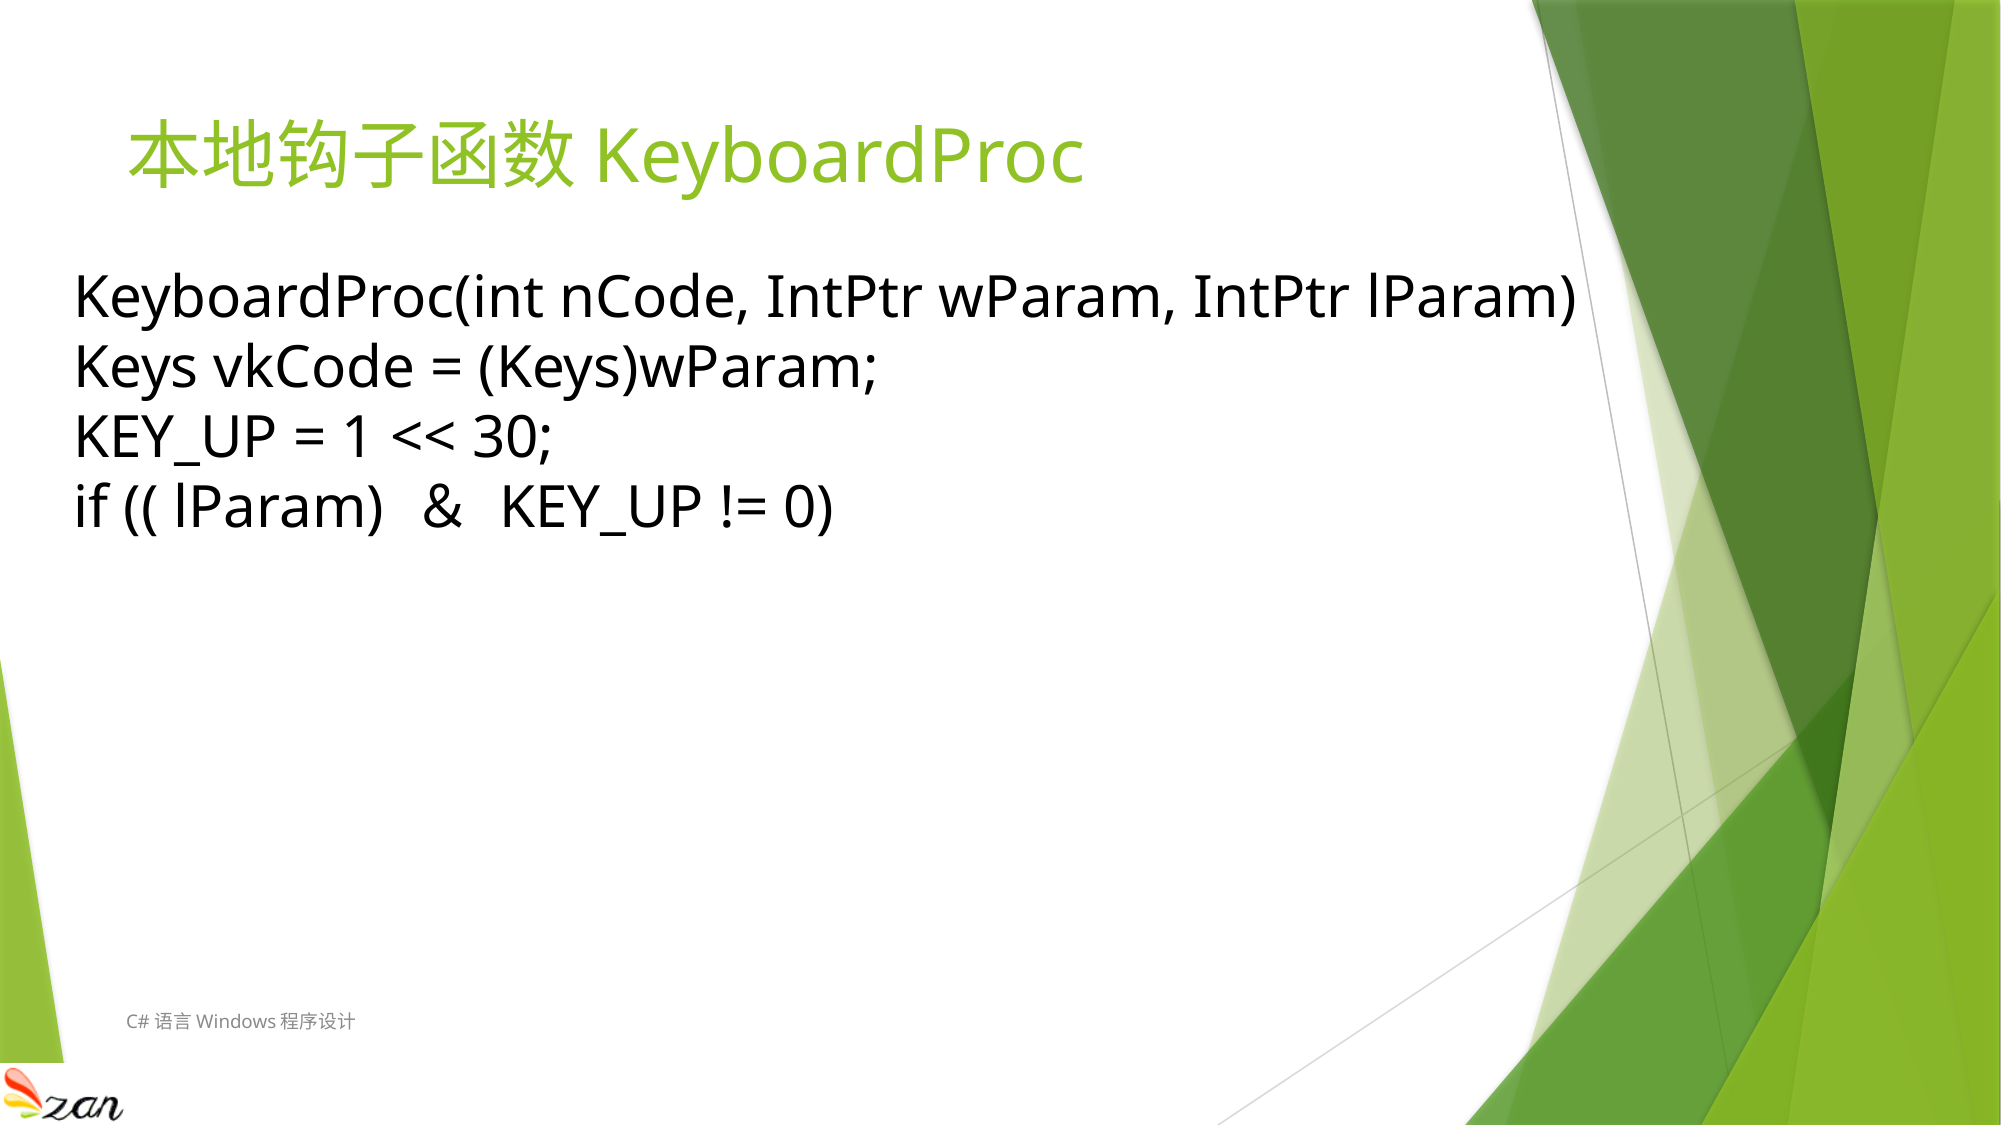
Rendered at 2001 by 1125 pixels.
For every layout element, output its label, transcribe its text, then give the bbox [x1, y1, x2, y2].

footer C#语言Windows程序设计 [111, 991, 1145, 1051]
text_box KeyboardProc(int nCode, IntPtr wParam, IntPtr lParam) Keys vkCode = (Keys)wParam; KEY_UP = 1 << 30; if (( lParam) ＆ KEY_UP != 0) [58, 252, 1607, 547]
title 本地钩子函数KeyboardProc [111, 99, 1522, 252]
picture [0, 1063, 128, 1125]
